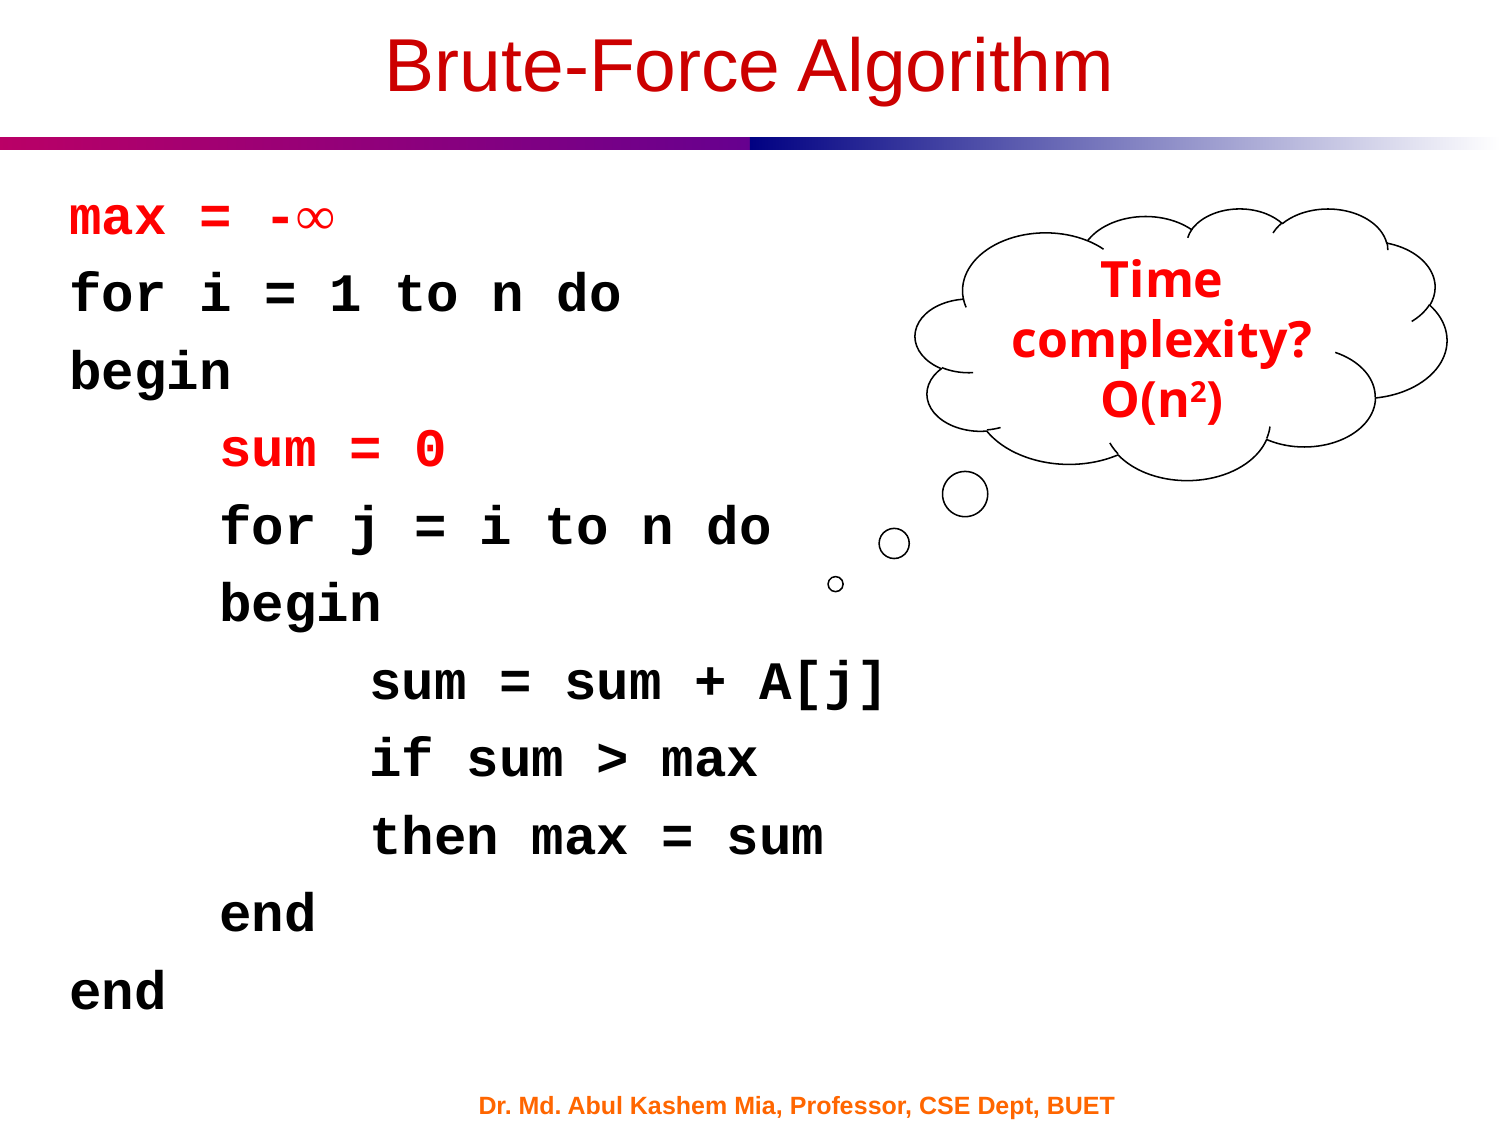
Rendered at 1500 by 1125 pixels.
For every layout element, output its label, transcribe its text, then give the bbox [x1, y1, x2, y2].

text_box Time complexity? O(n2) [914, 208, 1448, 481]
title Brute-Force Algorithm [74, 37, 1426, 114]
text_box Time complexity? O(n2) [942, 471, 988, 517]
text_box Time complexity? O(n2) [879, 528, 910, 559]
text_box max = -∞ for i = 1 to n do begin sum = 0 for j = i to n do begin sum = sum + A[j] if sum > max then max = sum end end [54, 172, 1058, 1073]
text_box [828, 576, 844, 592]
